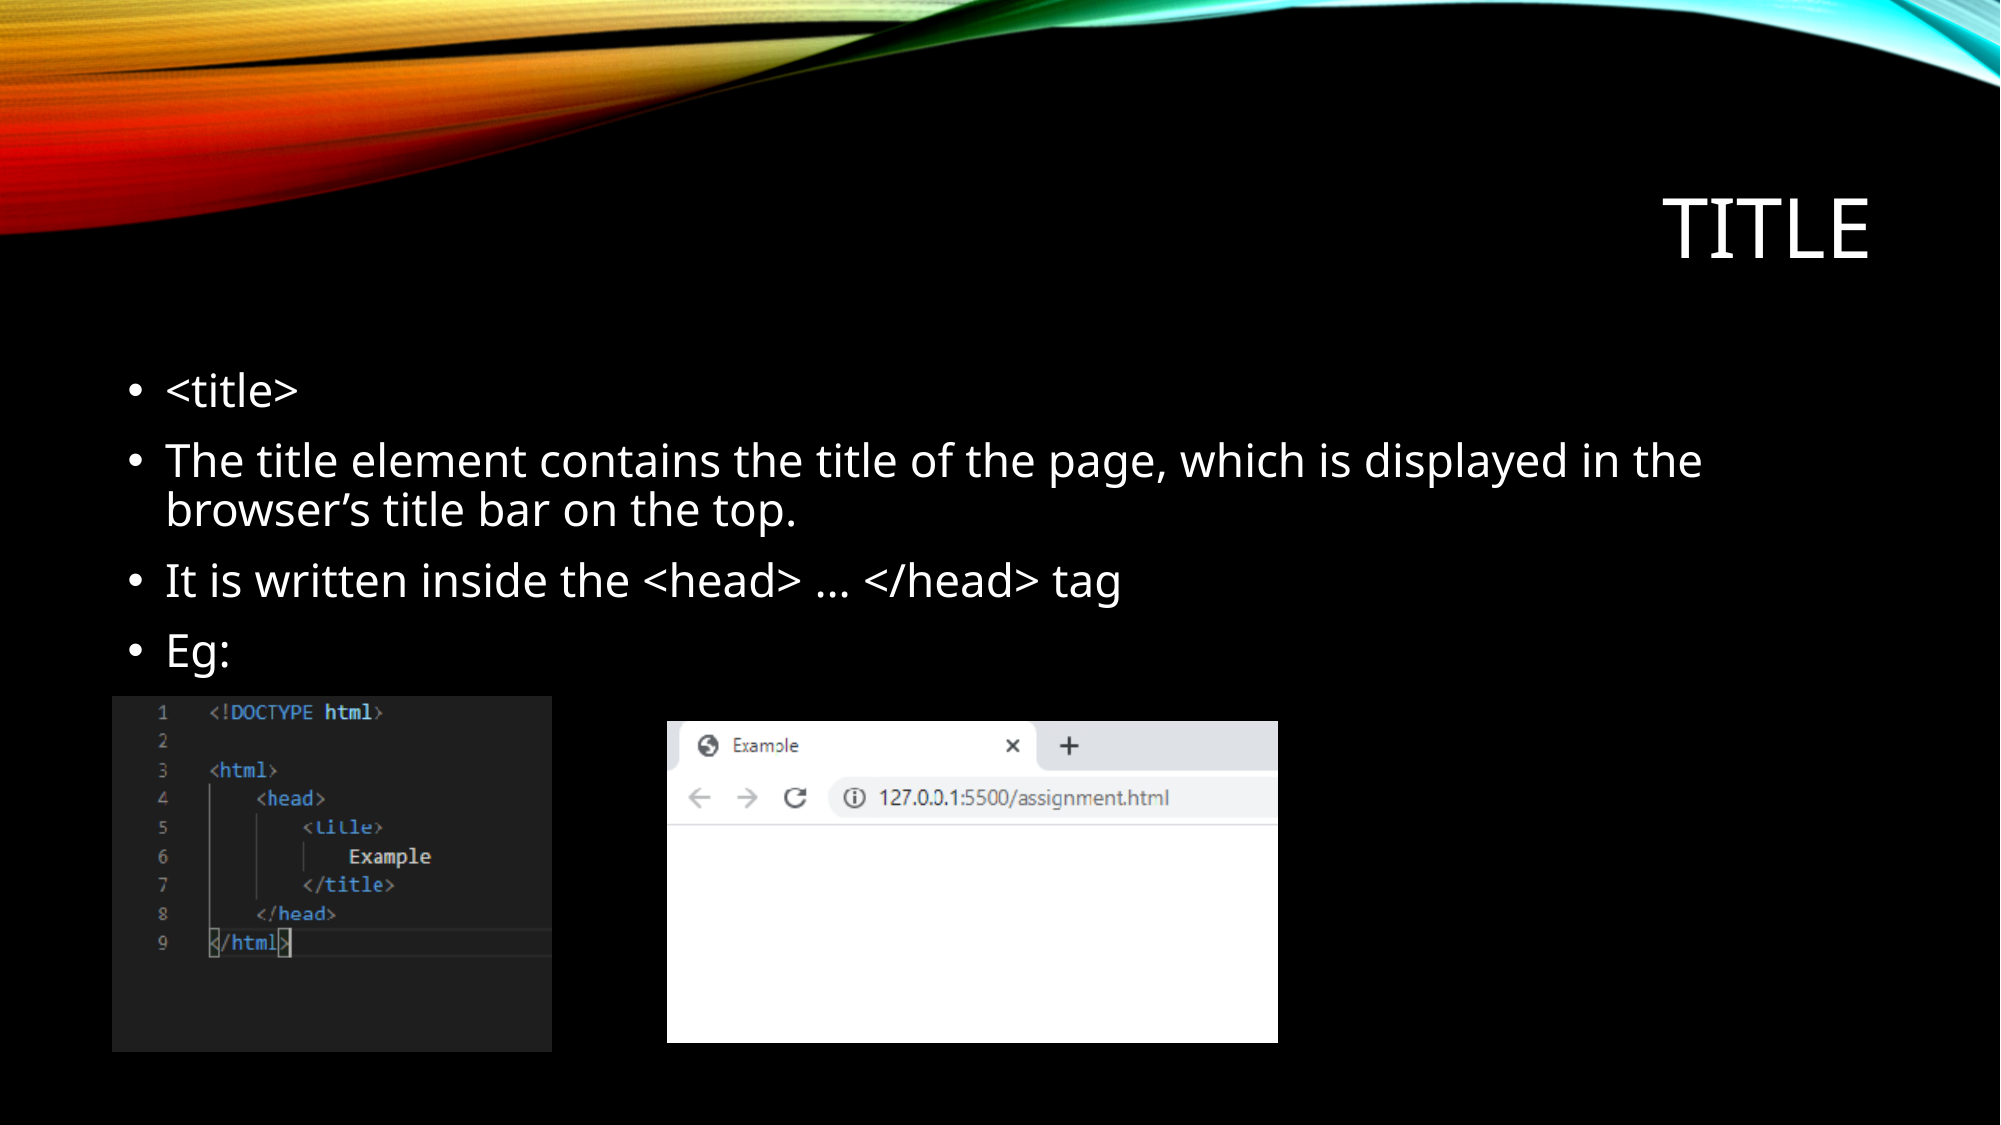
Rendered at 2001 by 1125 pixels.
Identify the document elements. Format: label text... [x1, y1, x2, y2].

list <title> The title element contains the title of the page, which is displayed in the browser’s title bar on the top. It is written inside the <head> … </head> tag Eg: [112, 360, 1888, 713]
picture [667, 720, 1278, 1044]
picture [112, 696, 552, 1052]
title Title [474, 125, 1888, 338]
picture [0, 0, 2000, 237]
